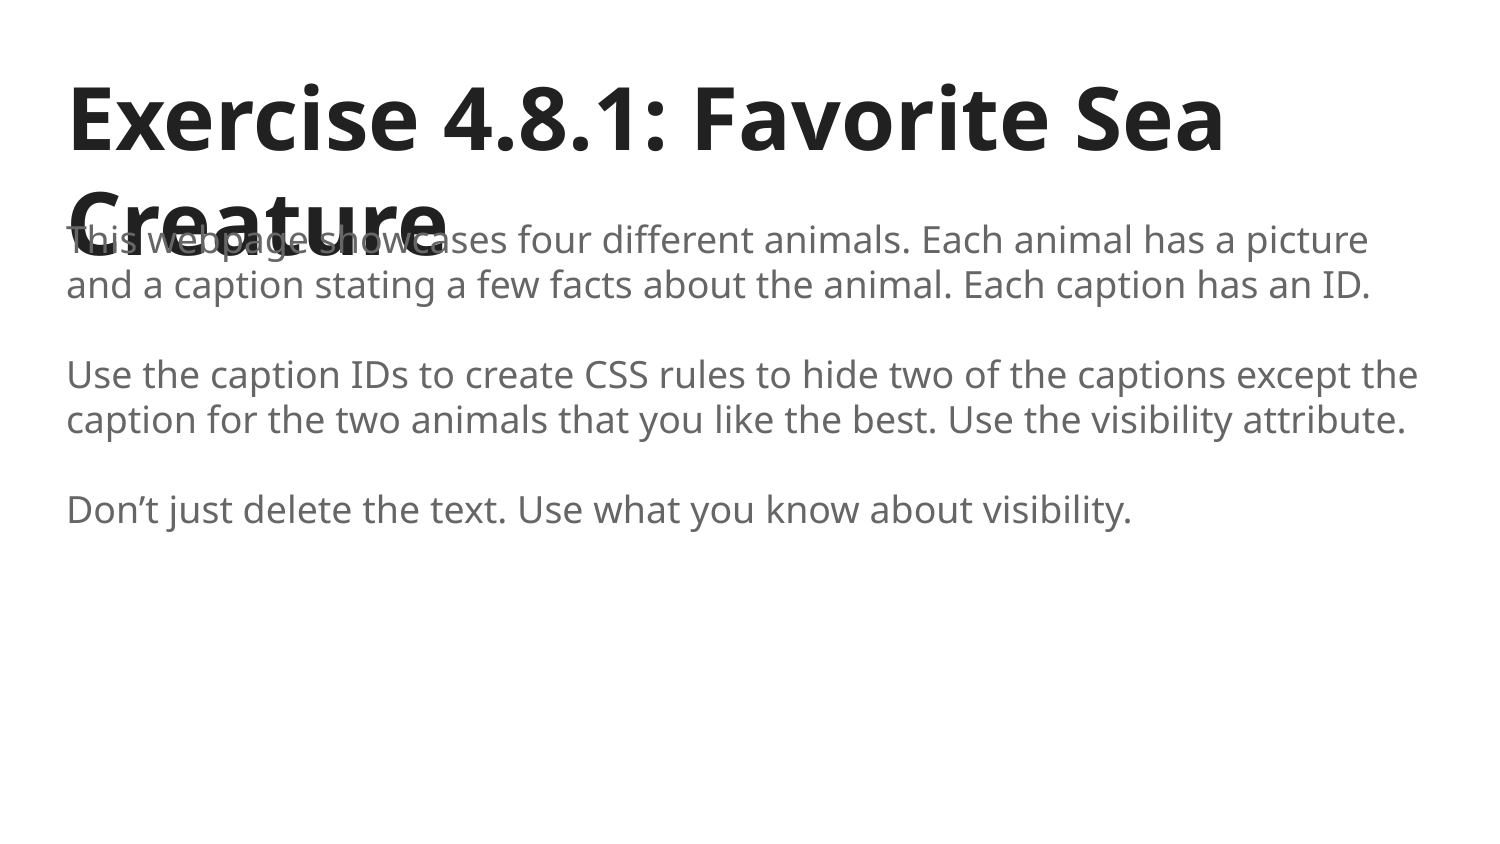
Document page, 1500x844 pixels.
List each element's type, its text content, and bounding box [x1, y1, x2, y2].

title Exercise 4.8.1: Favorite Sea Creature [51, 48, 1449, 180]
list This webpage showcases four different animals. Each animal has a picture and a caption stating a few facts about the animal. Each caption has an ID. Use the caption IDs to create CSS rules to hide two of the captions except the caption for the two animals that you like the best. Use the visibility attribute. Don’t just delete the text. Use what you know about visibility. [51, 201, 1449, 750]
